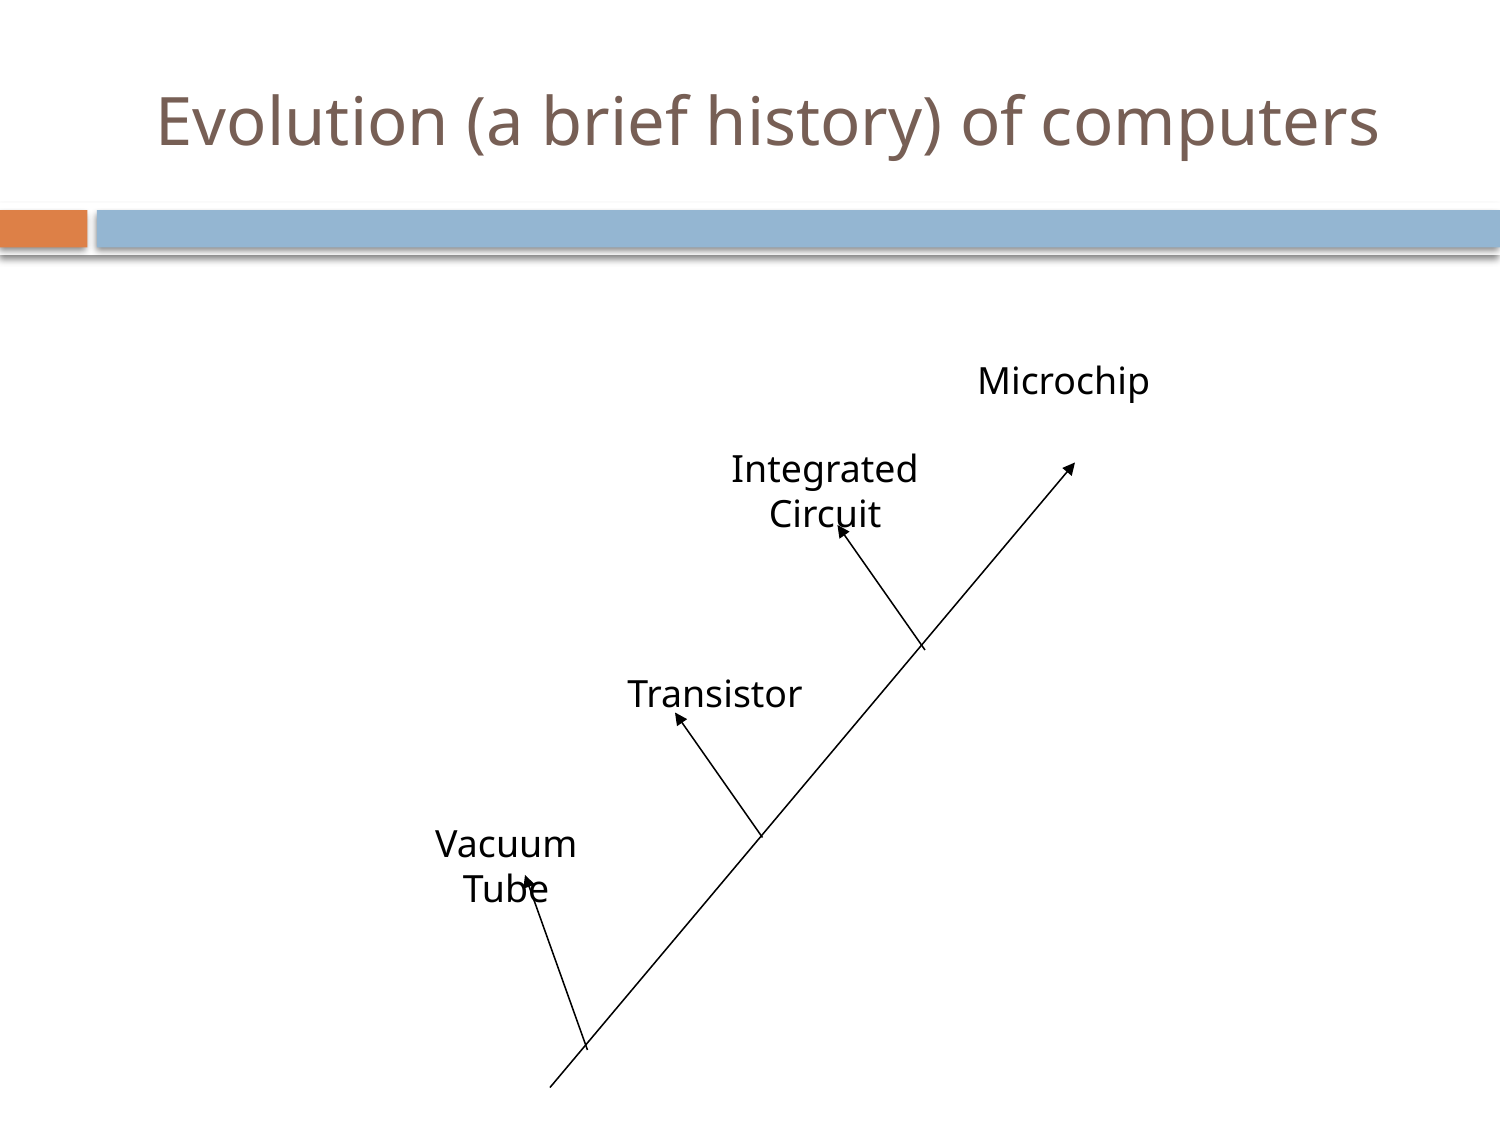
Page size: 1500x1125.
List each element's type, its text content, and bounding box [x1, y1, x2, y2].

text_box Microchip [924, 349, 1213, 410]
text_box [676, 723, 763, 838]
title Evolution (a brief history) of computers [100, 37, 1438, 200]
text_box Transistor [612, 662, 850, 723]
text_box Integrated Circuit [687, 437, 963, 543]
text_box [922, 462, 1075, 645]
text_box Vacuum Tube [387, 812, 625, 918]
